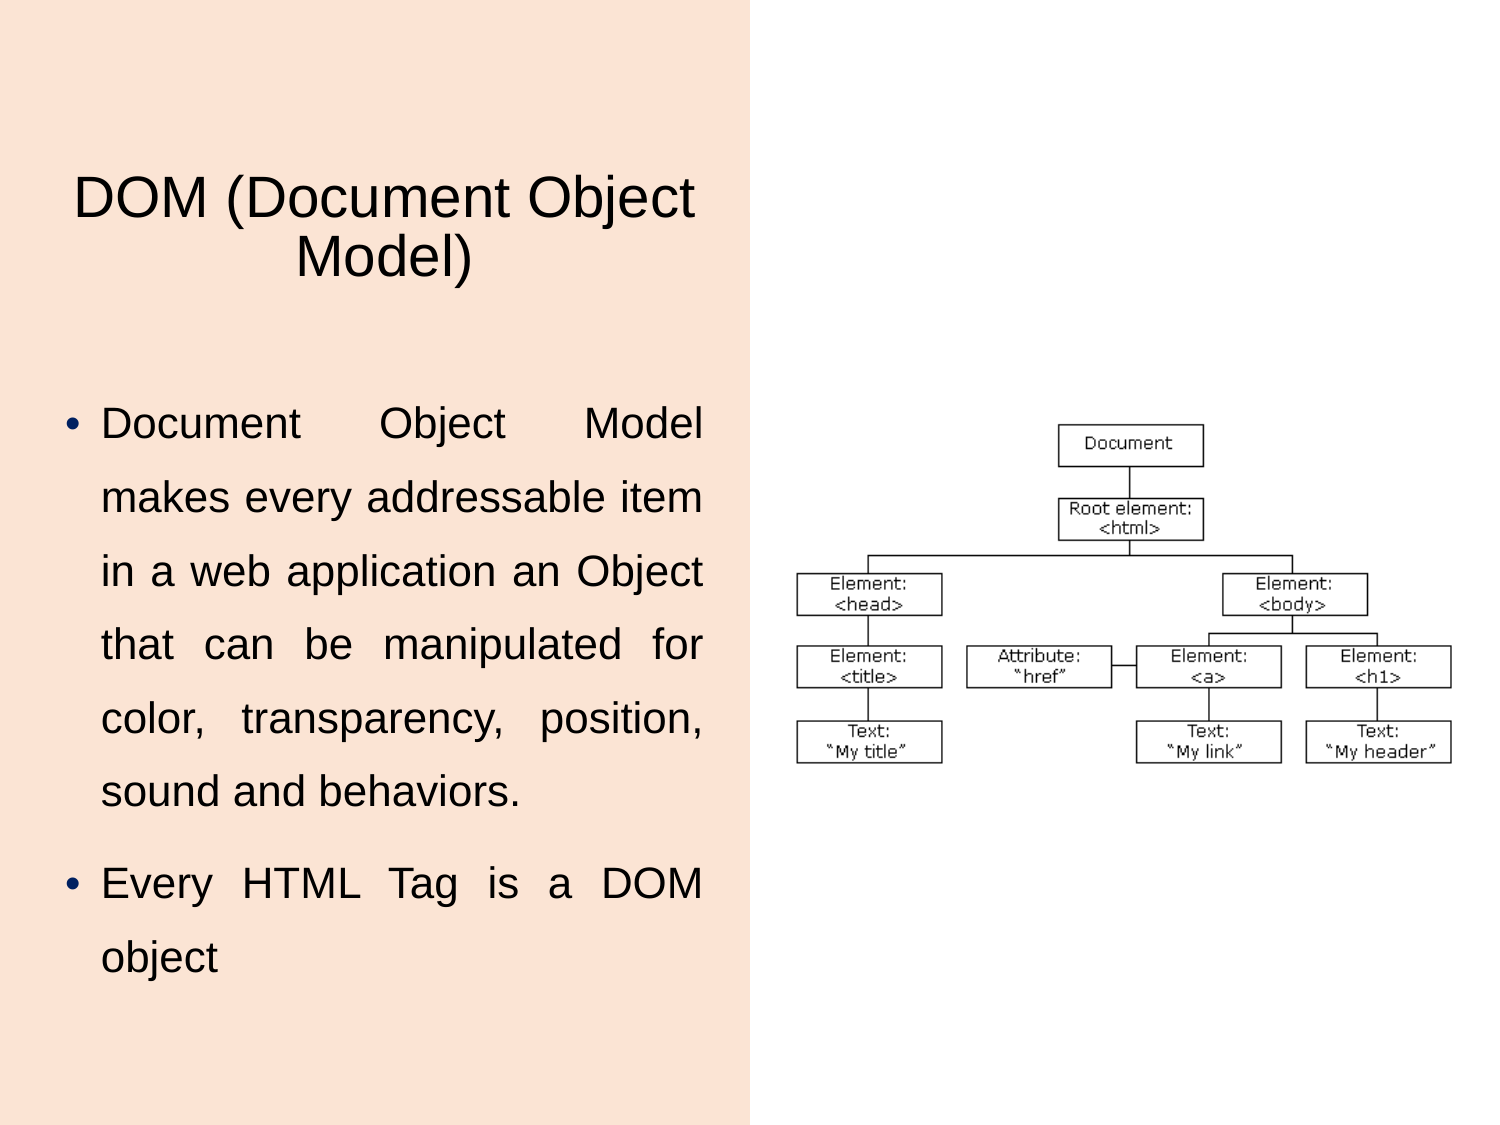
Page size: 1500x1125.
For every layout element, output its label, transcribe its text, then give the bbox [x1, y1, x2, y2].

text_box [0, 0, 750, 1125]
title DOM (Document Object Model) [50, 53, 720, 296]
text_box [750, 0, 1500, 1125]
picture [787, 409, 1463, 780]
list Document Object Model makes every addressable item in a web application an Object that can be manipulated for color, transparency, position, sound and behaviors. Every HTML Tag is a DOM object [50, 367, 720, 1041]
